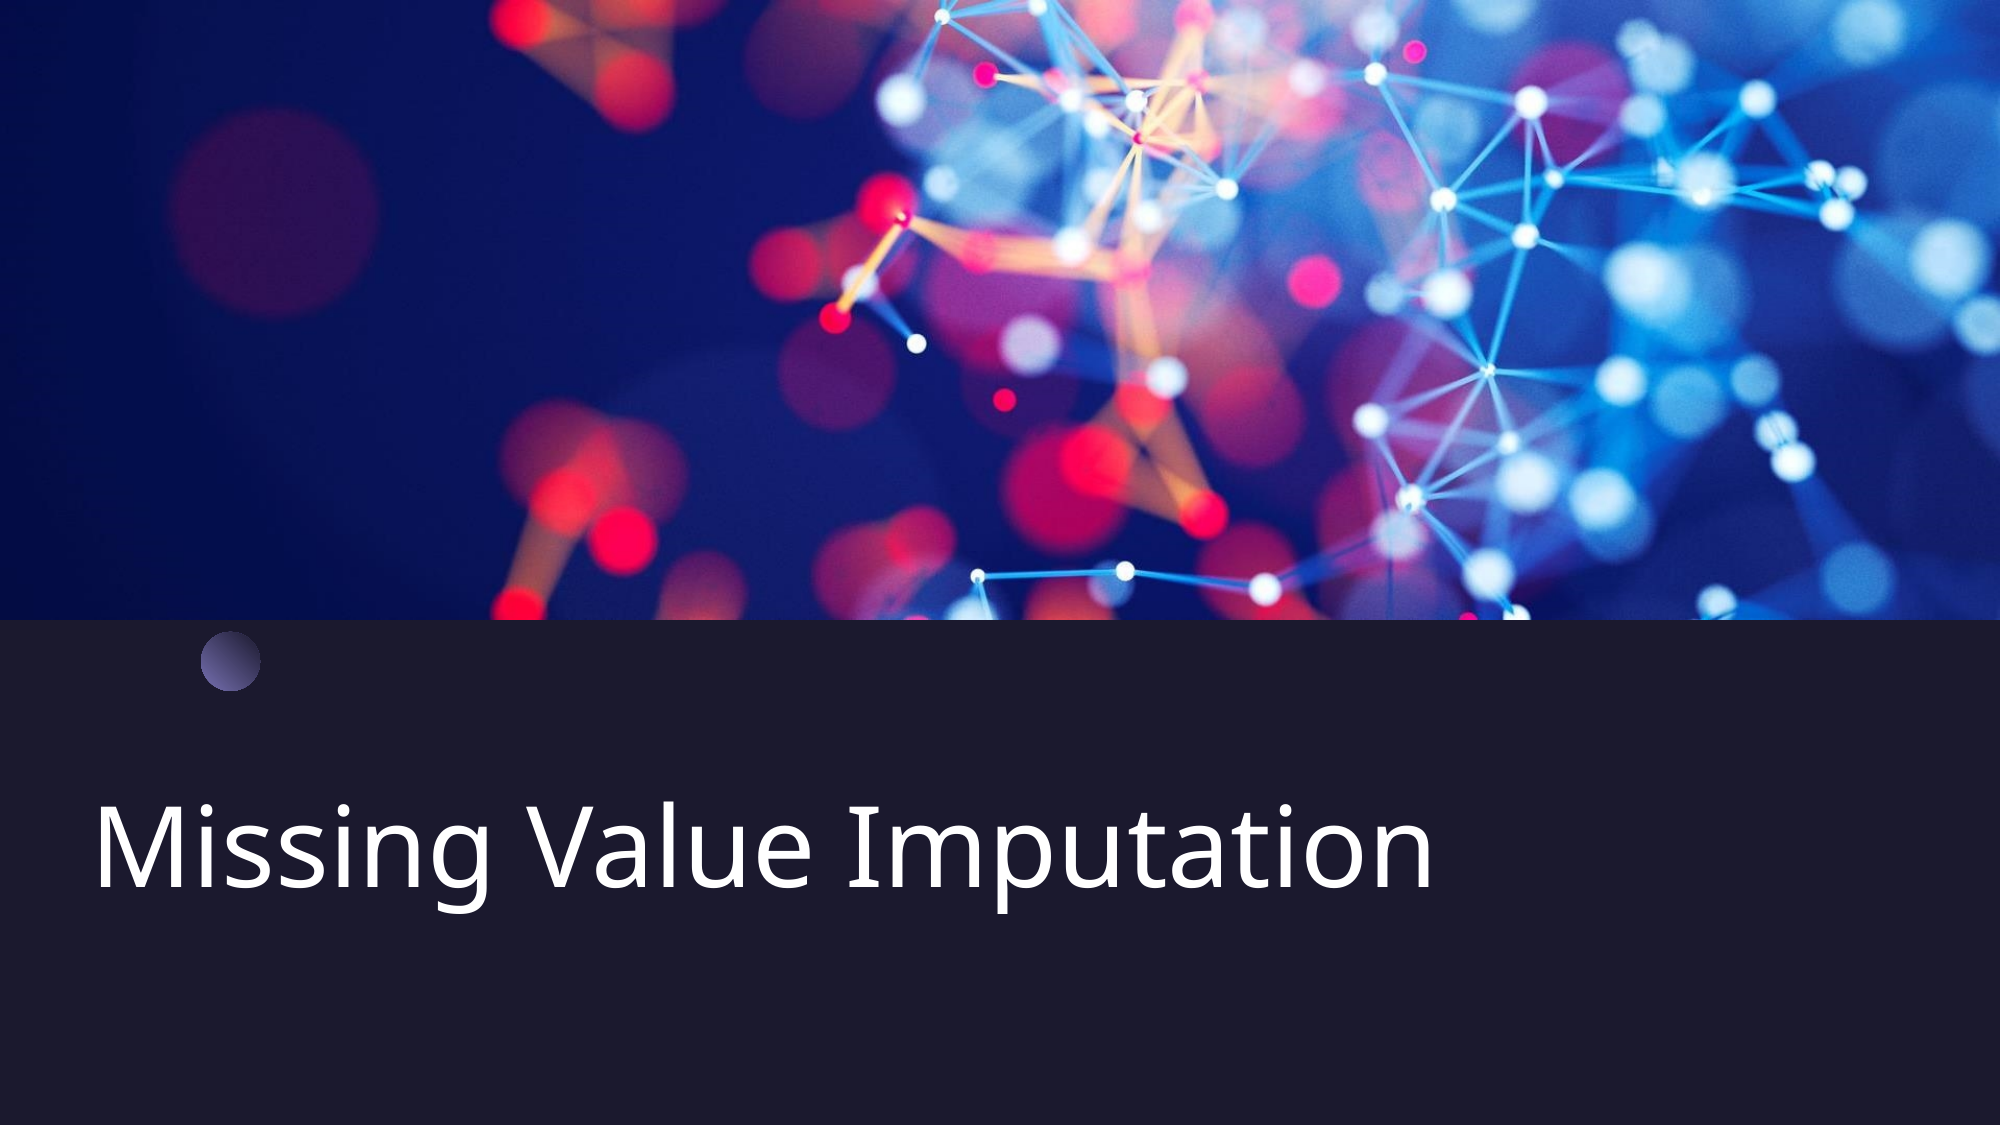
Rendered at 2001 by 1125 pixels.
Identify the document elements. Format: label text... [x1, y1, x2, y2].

picture [0, 0, 2000, 620]
title Missing Value Imputation [90, 663, 1914, 1039]
